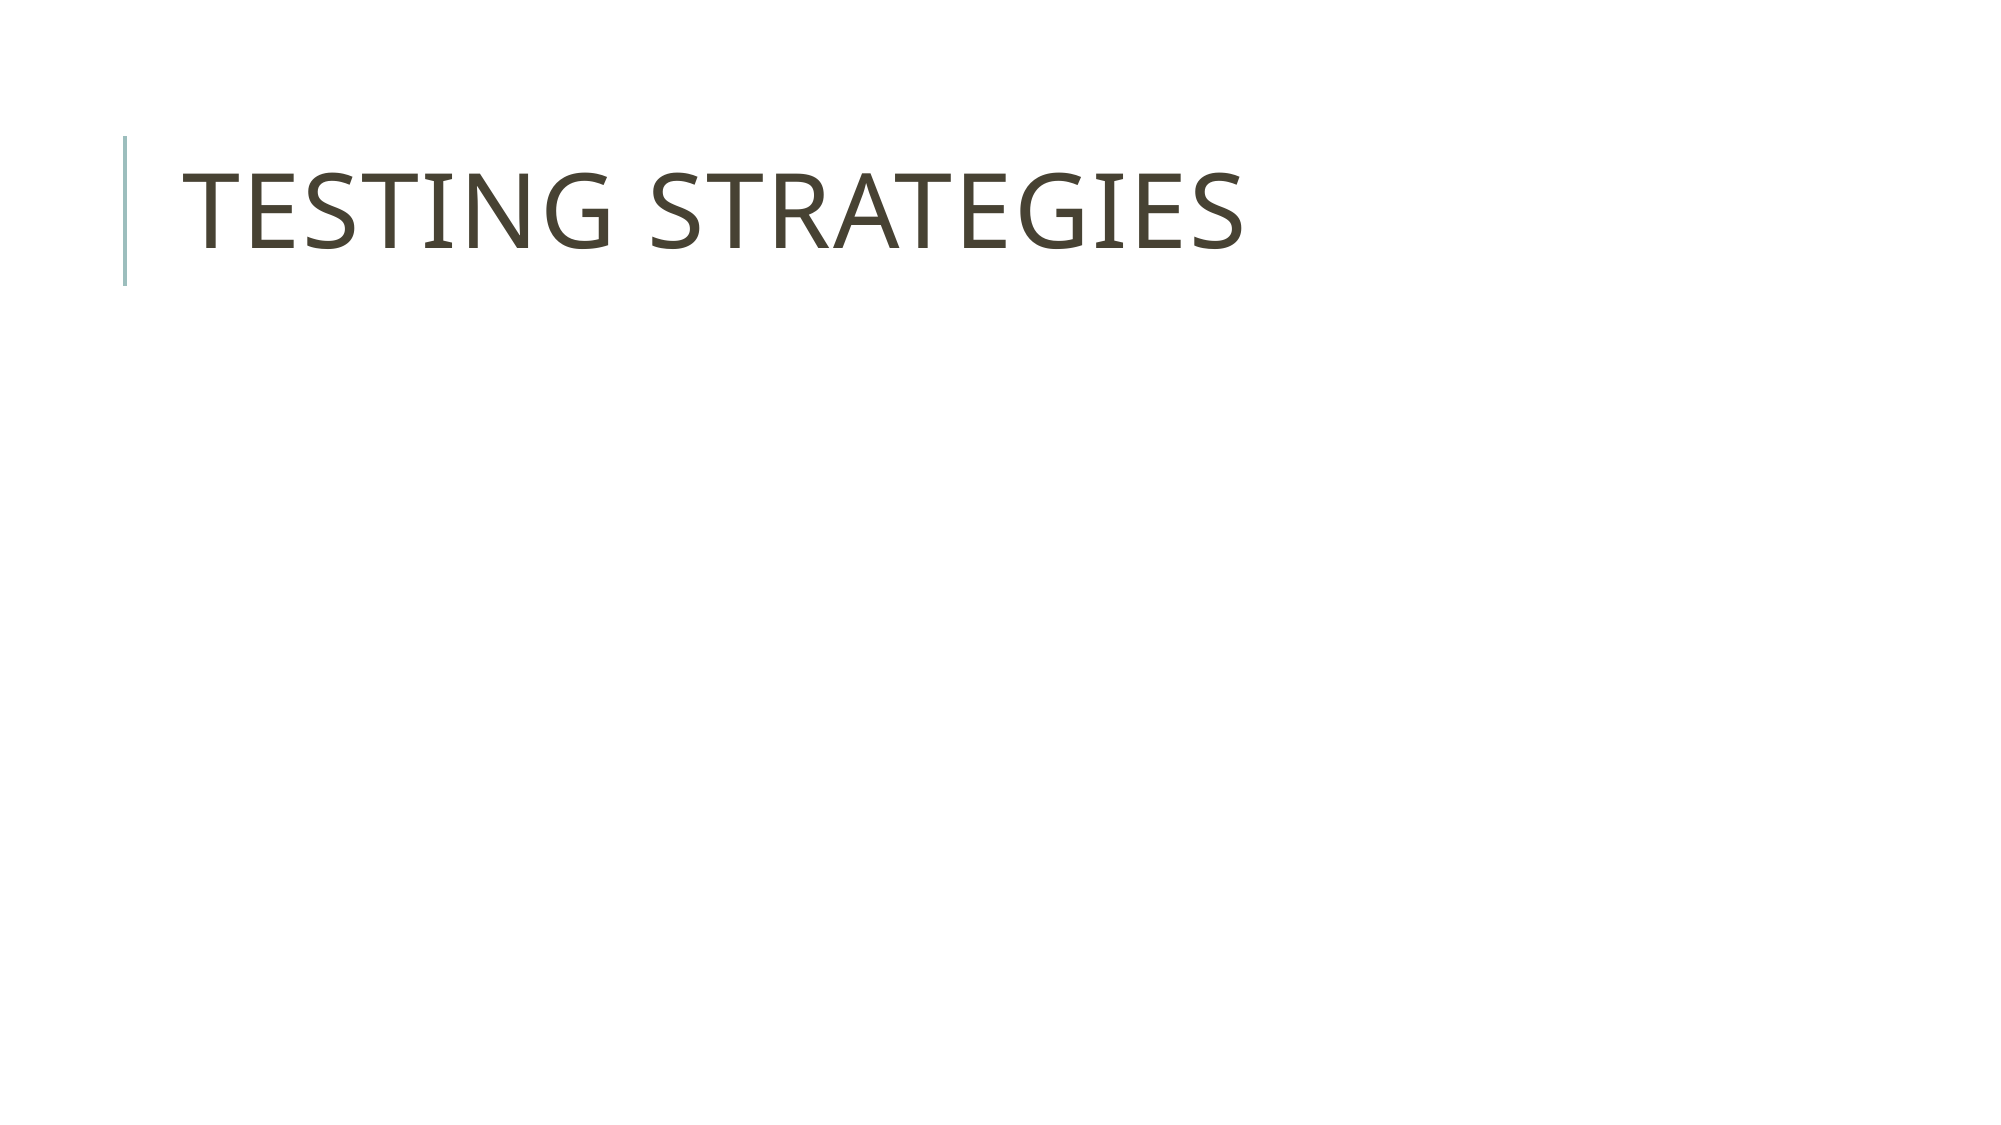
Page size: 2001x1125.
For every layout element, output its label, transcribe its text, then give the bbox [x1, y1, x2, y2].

title Testing Strategies [168, 96, 1763, 342]
